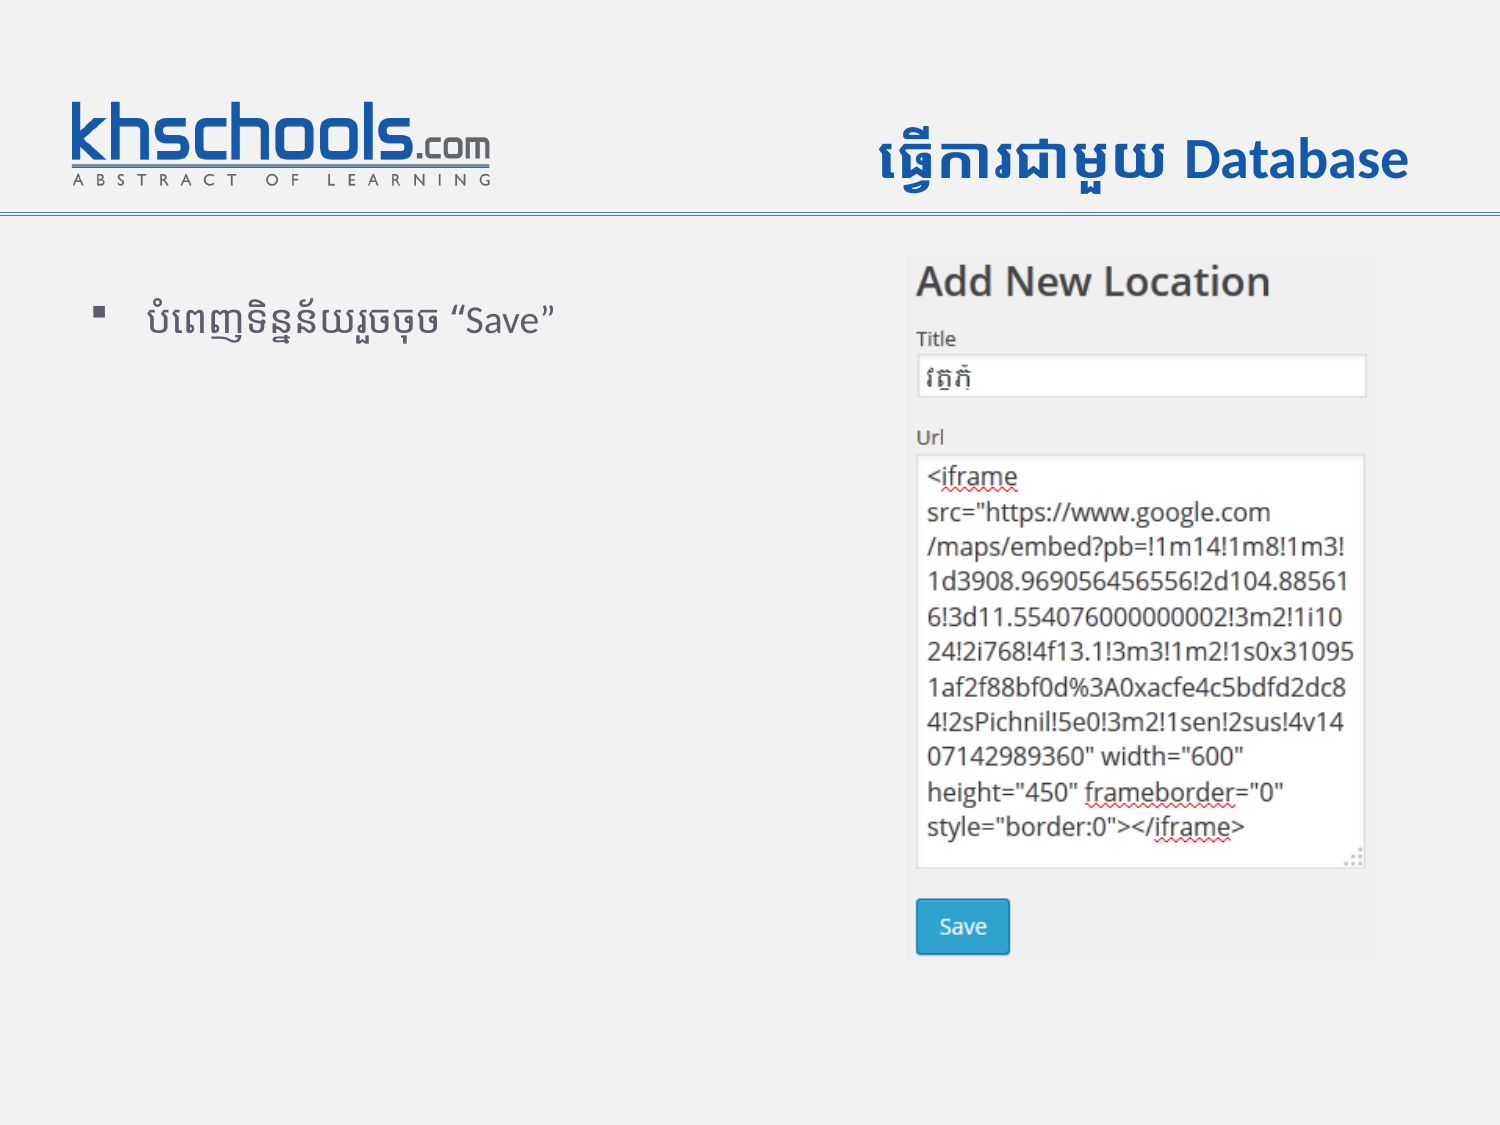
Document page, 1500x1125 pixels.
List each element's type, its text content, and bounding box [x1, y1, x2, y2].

picture [50, 99, 511, 188]
title ធ្វើការជាមួយ Database [537, 112, 1425, 188]
picture [907, 254, 1376, 963]
list បំពេញទិន្នន័យរួចចុច “Save” [75, 262, 1425, 1005]
